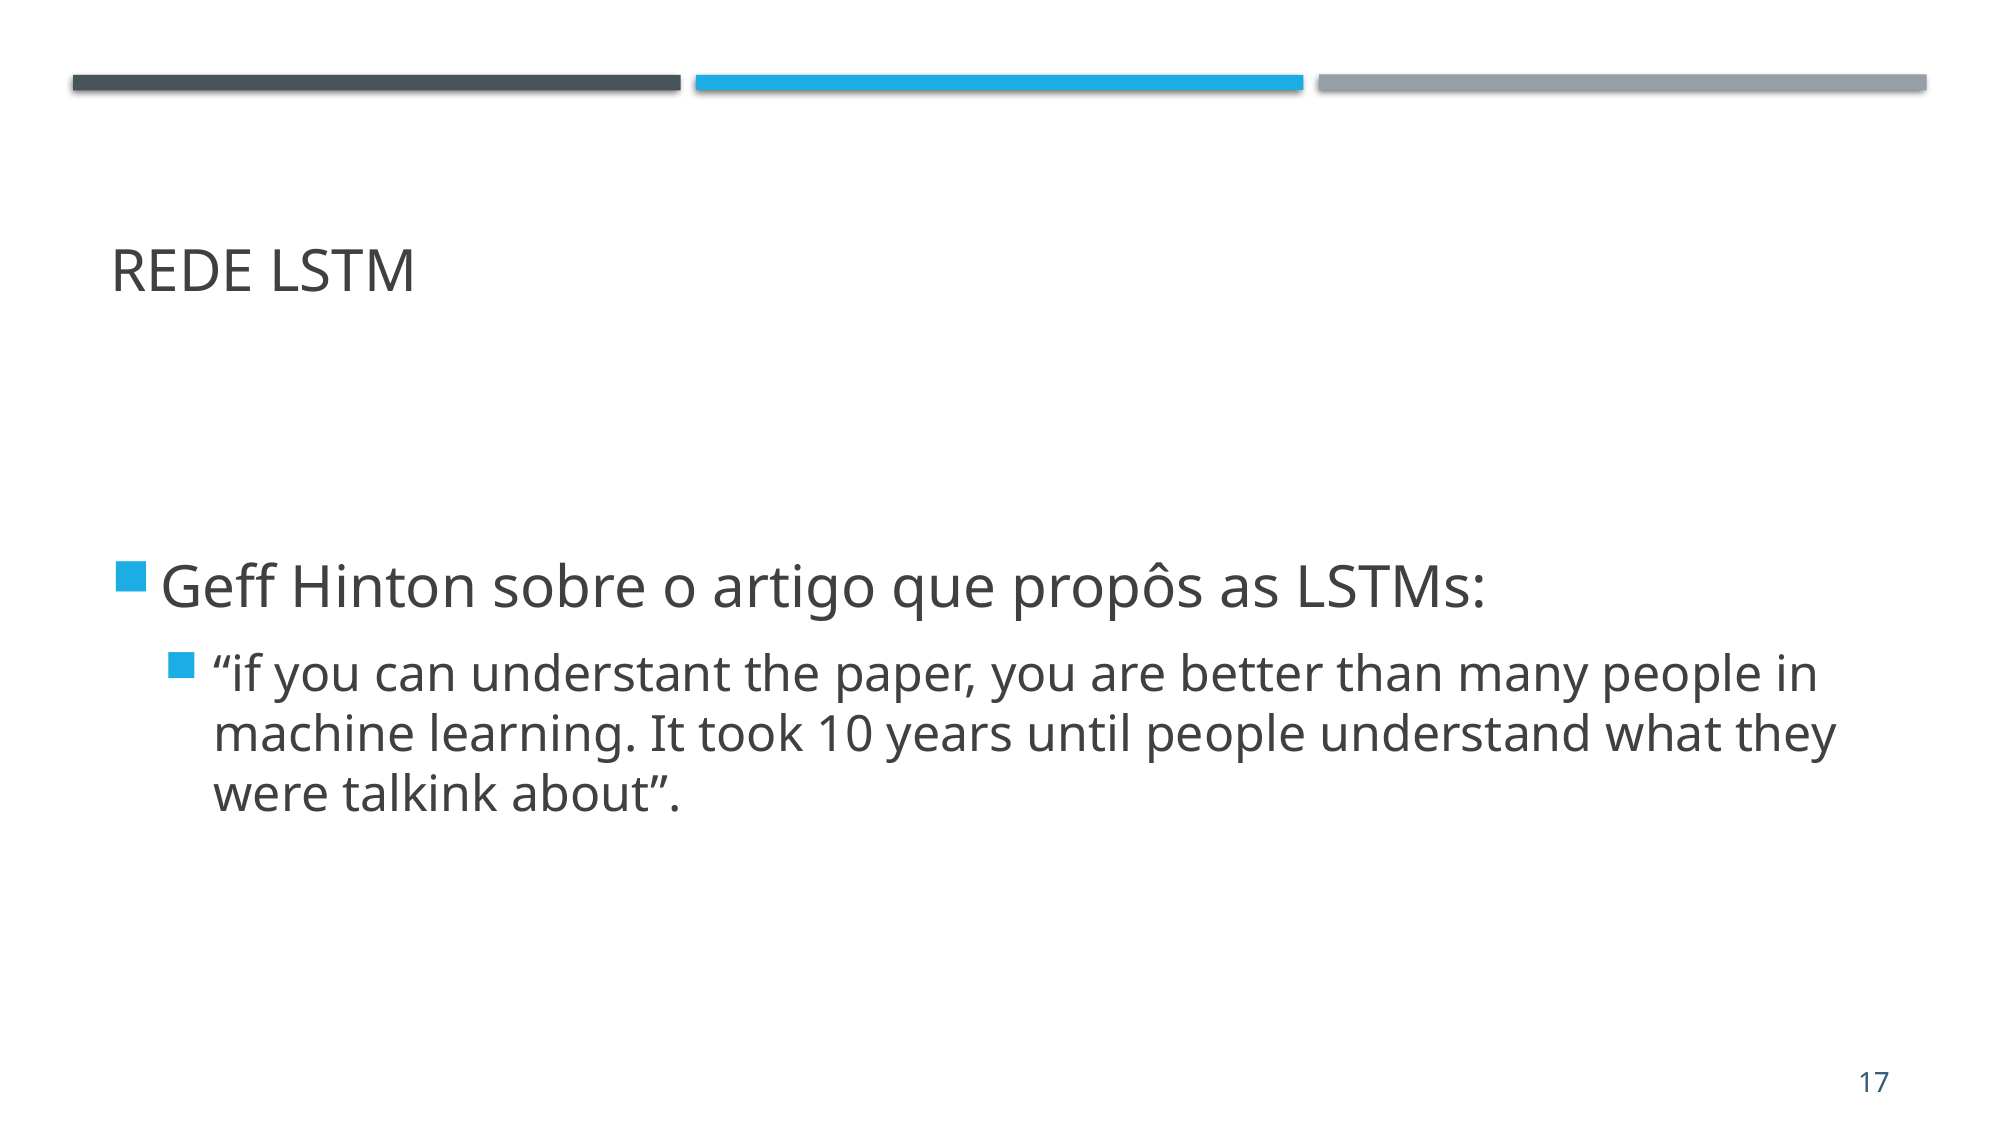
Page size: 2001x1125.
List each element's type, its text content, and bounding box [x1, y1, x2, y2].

slide_number 17 [1732, 1053, 1905, 1114]
title Rede LSTM [95, 115, 1905, 311]
list Geff Hinton sobre o artigo que propôs as LSTMs: “if you can understant the paper, you are better than many people in machine learning. It took 10 years until people understand what they were talkink about”. [95, 383, 1905, 981]
